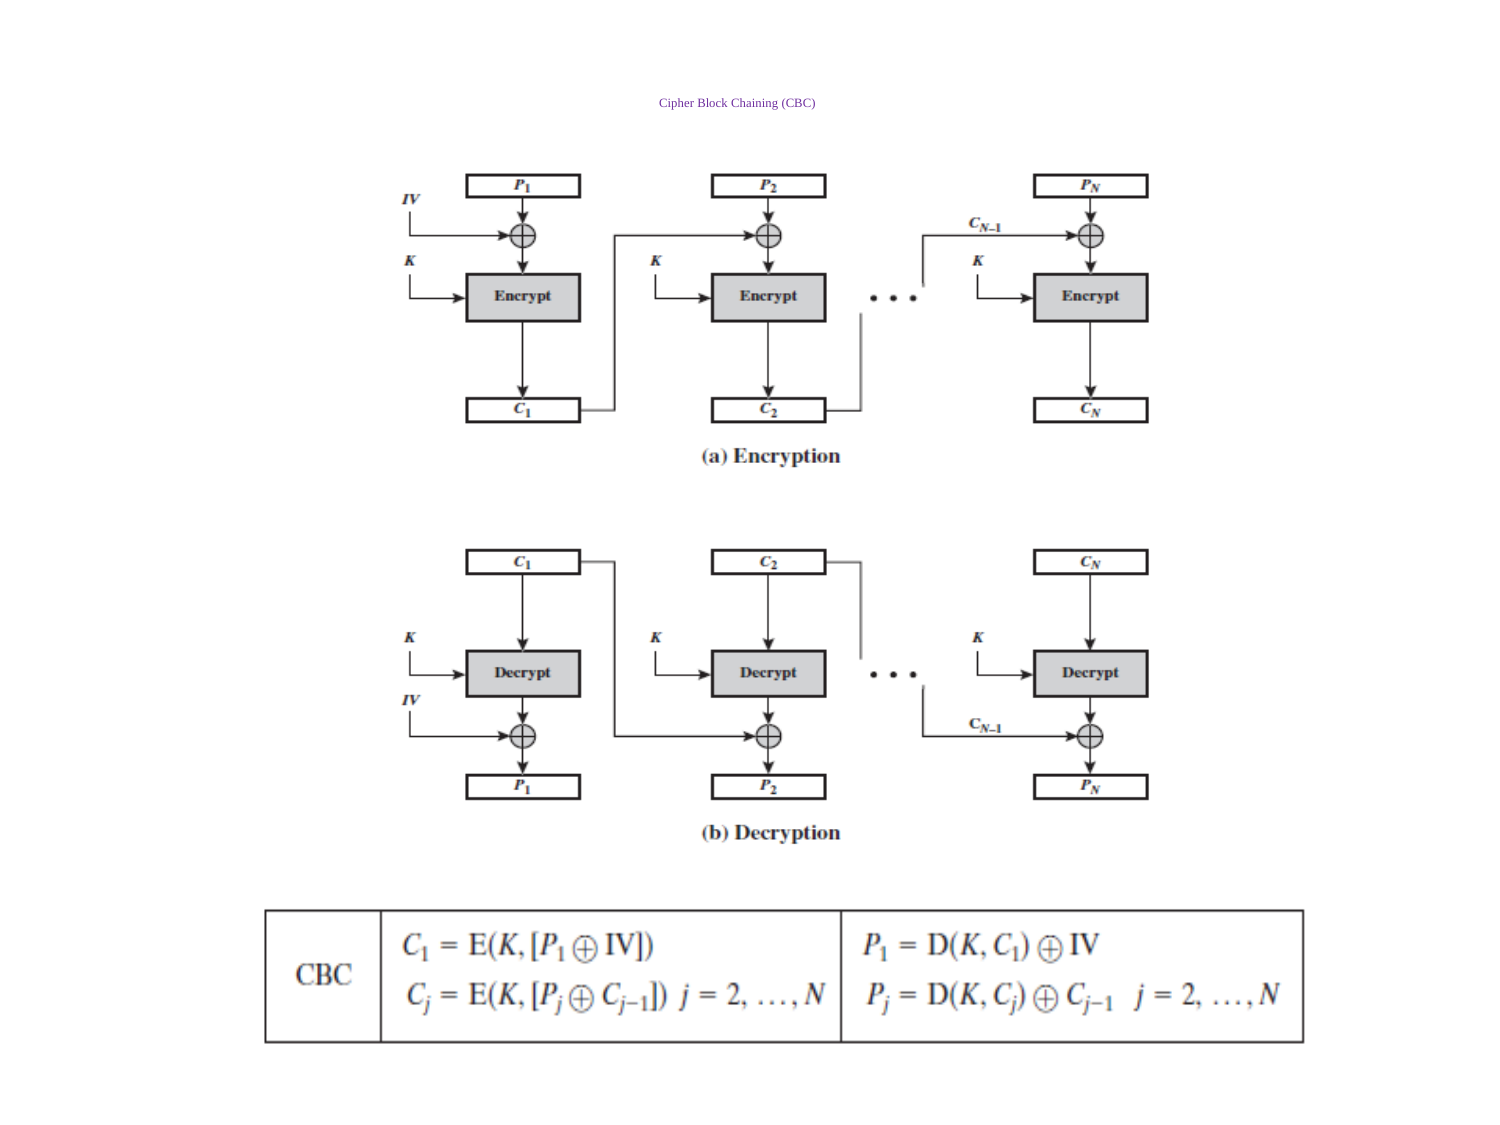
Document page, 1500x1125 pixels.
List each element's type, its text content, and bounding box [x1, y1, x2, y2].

title Cipher Block Chaining (CBC) [62, 87, 1413, 134]
picture [245, 895, 1314, 1046]
picture [374, 149, 1185, 847]
